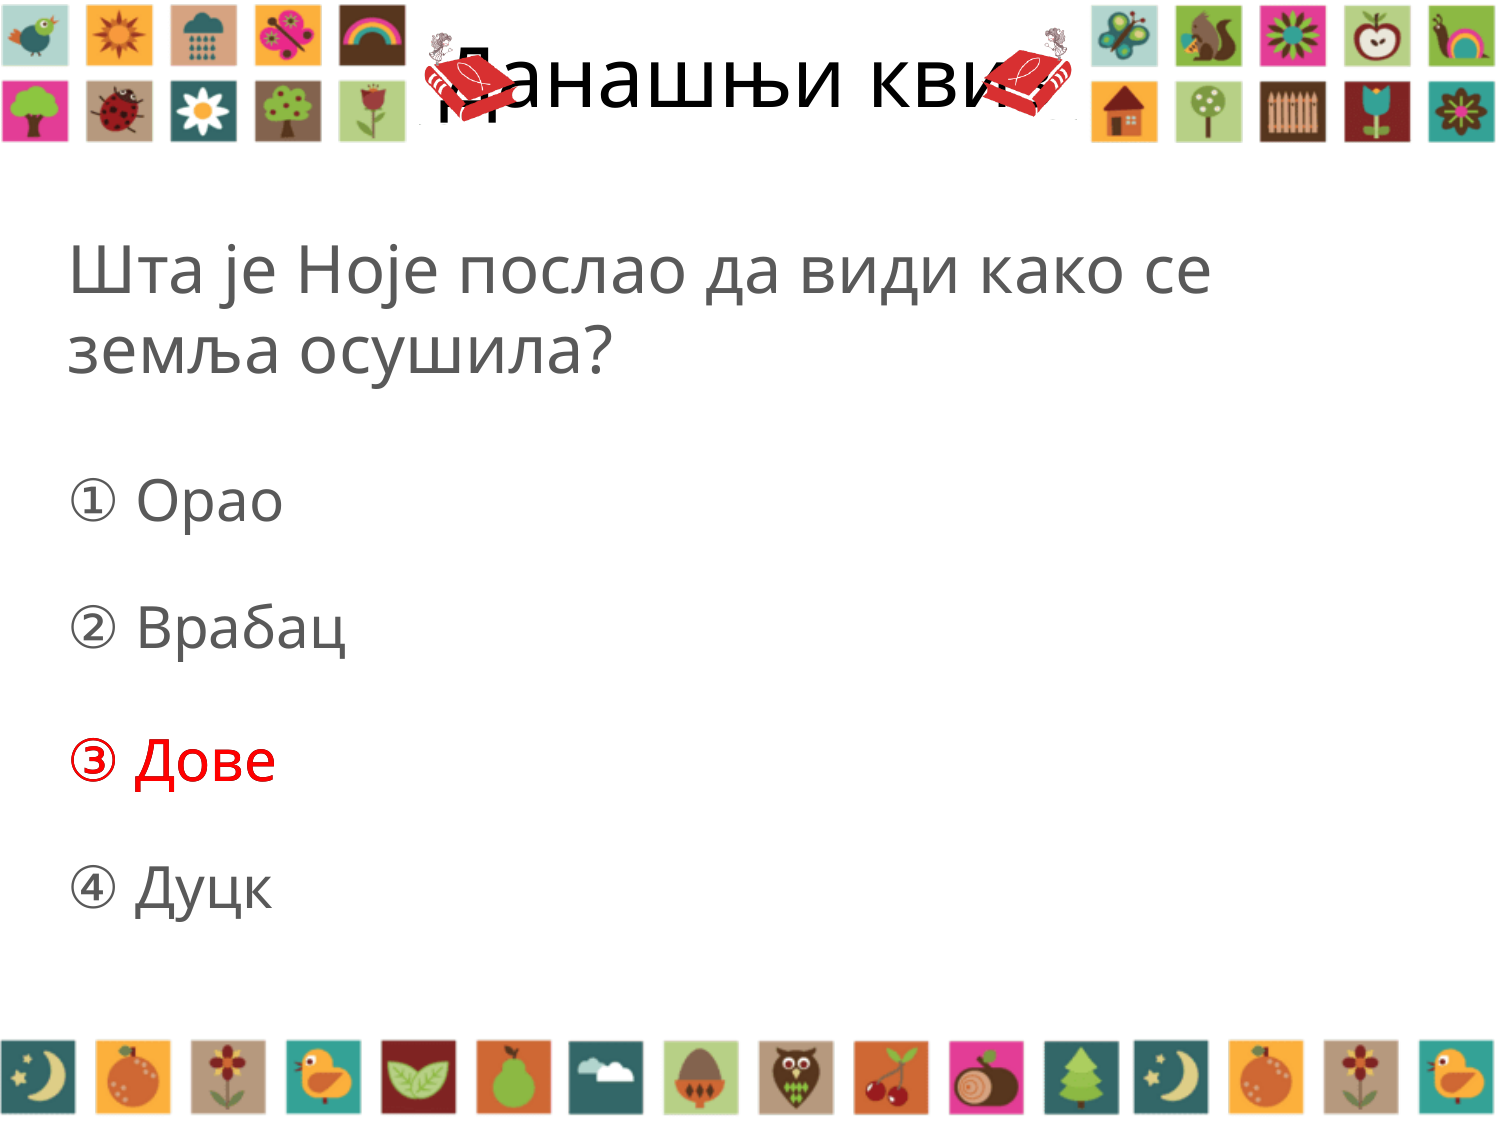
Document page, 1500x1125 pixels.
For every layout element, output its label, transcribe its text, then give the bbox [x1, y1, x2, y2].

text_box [0, 1028, 1500, 1118]
text_box Шта је Ноје послао да види како се земља осушила? [53, 219, 1436, 395]
picture [0, 3, 550, 150]
text_box ③ Дове [53, 716, 1483, 801]
text_box Данашњи квиз [547, 16, 1078, 131]
text_box ② Врабац [53, 582, 1436, 668]
picture [950, 3, 1500, 150]
text_box ④ Дуцк [53, 842, 1483, 928]
text_box ① Орао [53, 456, 1436, 541]
